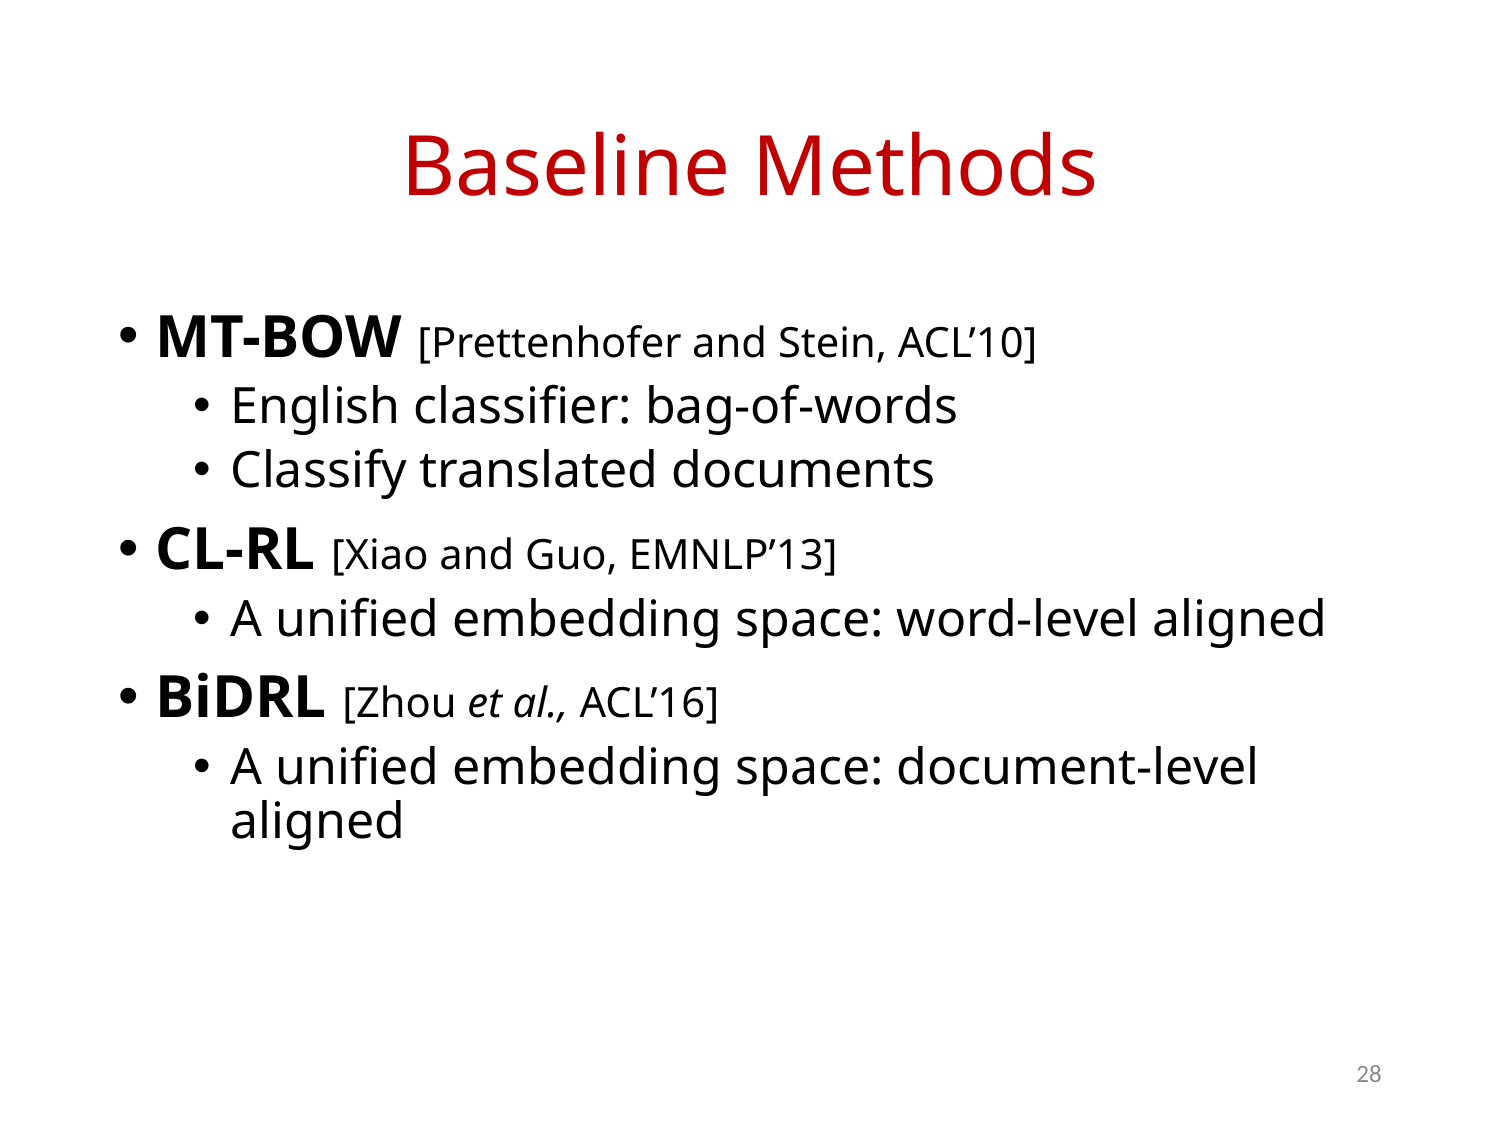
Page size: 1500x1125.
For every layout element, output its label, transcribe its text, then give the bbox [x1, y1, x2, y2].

title Baseline Methods [103, 59, 1397, 278]
slide_number 28 [1059, 1042, 1397, 1103]
list MT-BOW [Prettenhofer and Stein, ACL’10] English classifier: bag-of-words Classify translated documents CL-RL [Xiao and Guo, EMNLP’13] A unified embedding space: word-level aligned BiDRL [Zhou et al., ACL’16] A unified embedding space: document-level aligned [103, 299, 1397, 1014]
